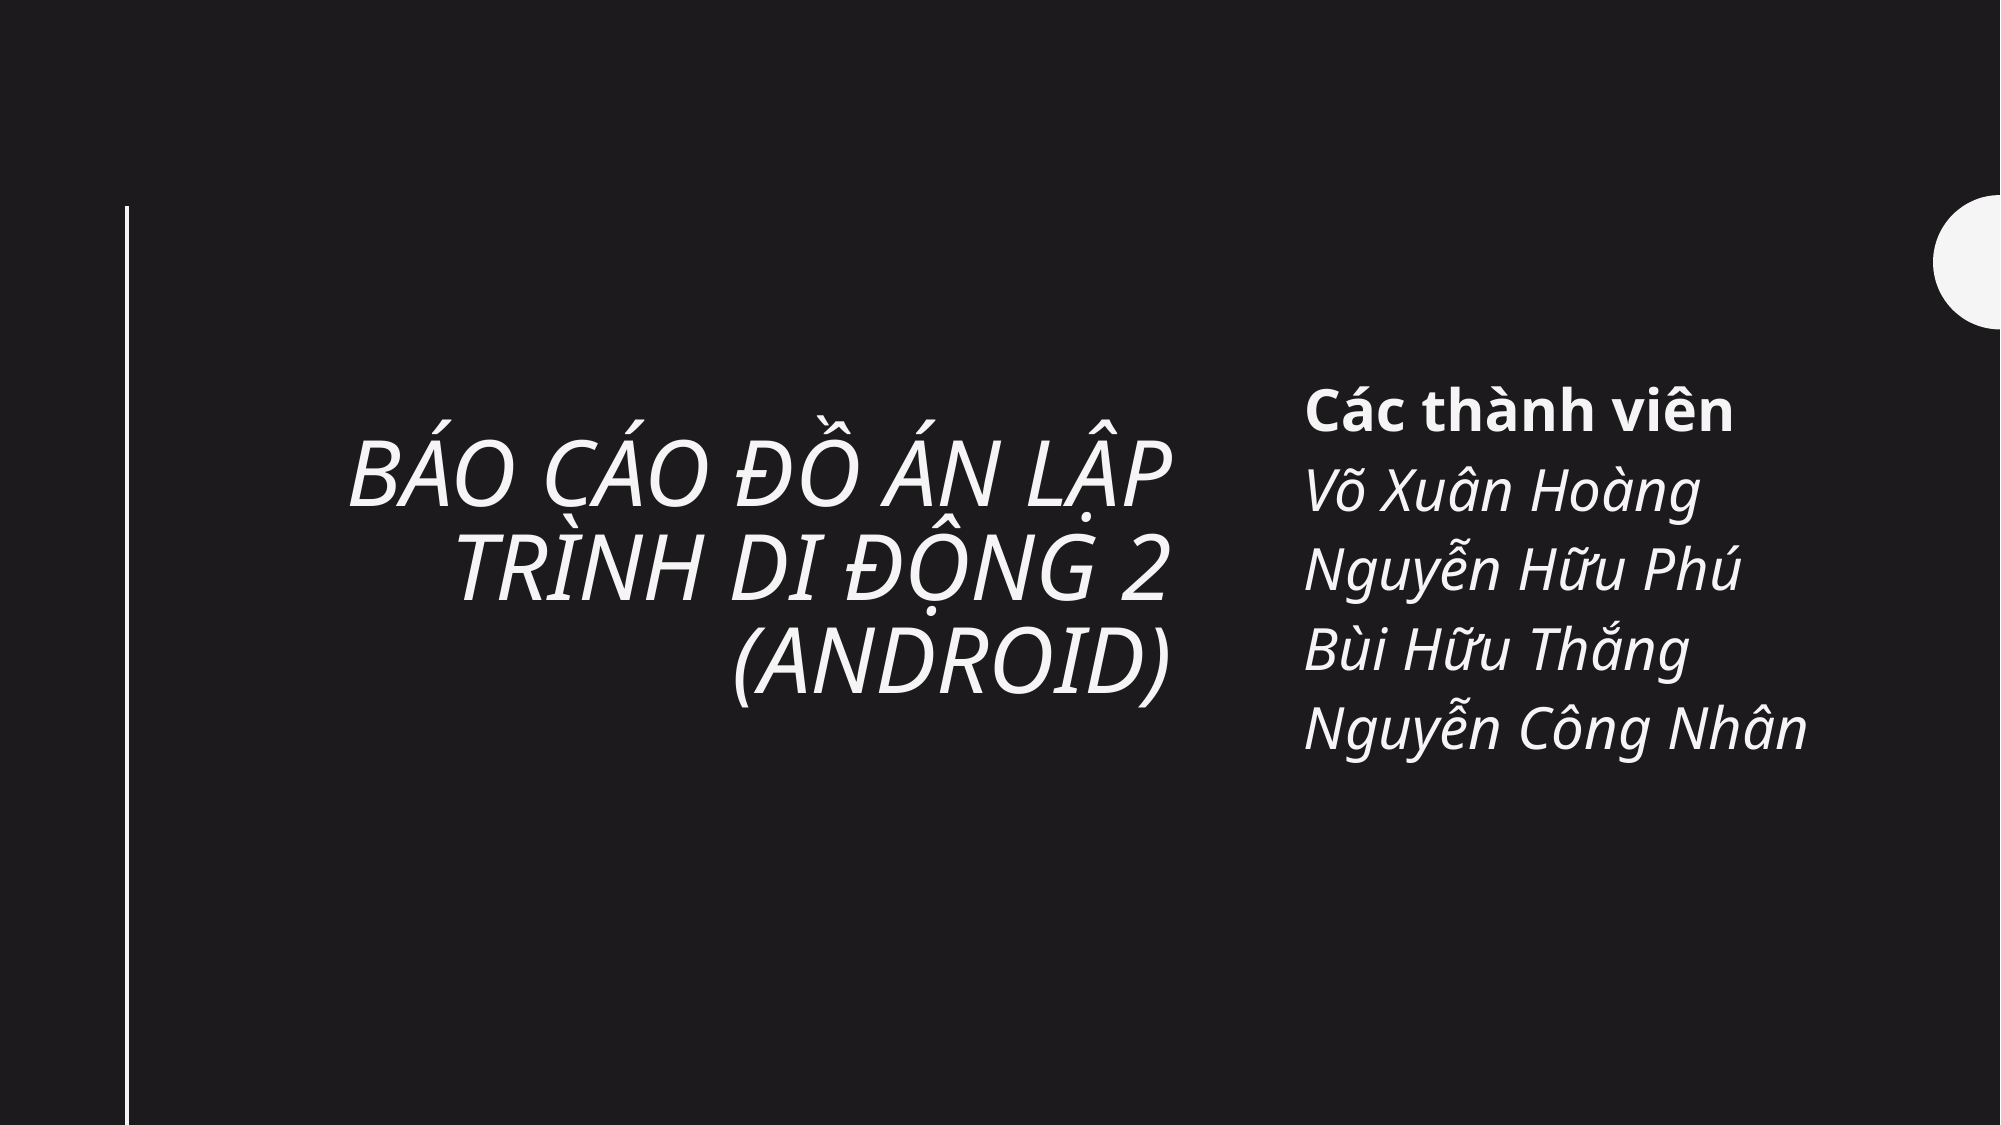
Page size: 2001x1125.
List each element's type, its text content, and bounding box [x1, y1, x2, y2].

subtitle Các thành viên Võ Xuân Hoàng Nguyễn Hữu Phú Bùi Hữu Thắng Nguyễn Công Nhân [1288, 106, 1894, 1019]
title Báo Cáo đồ Án Lập Trình DI ĐỘNG 2 (Android) [165, 116, 1188, 1029]
